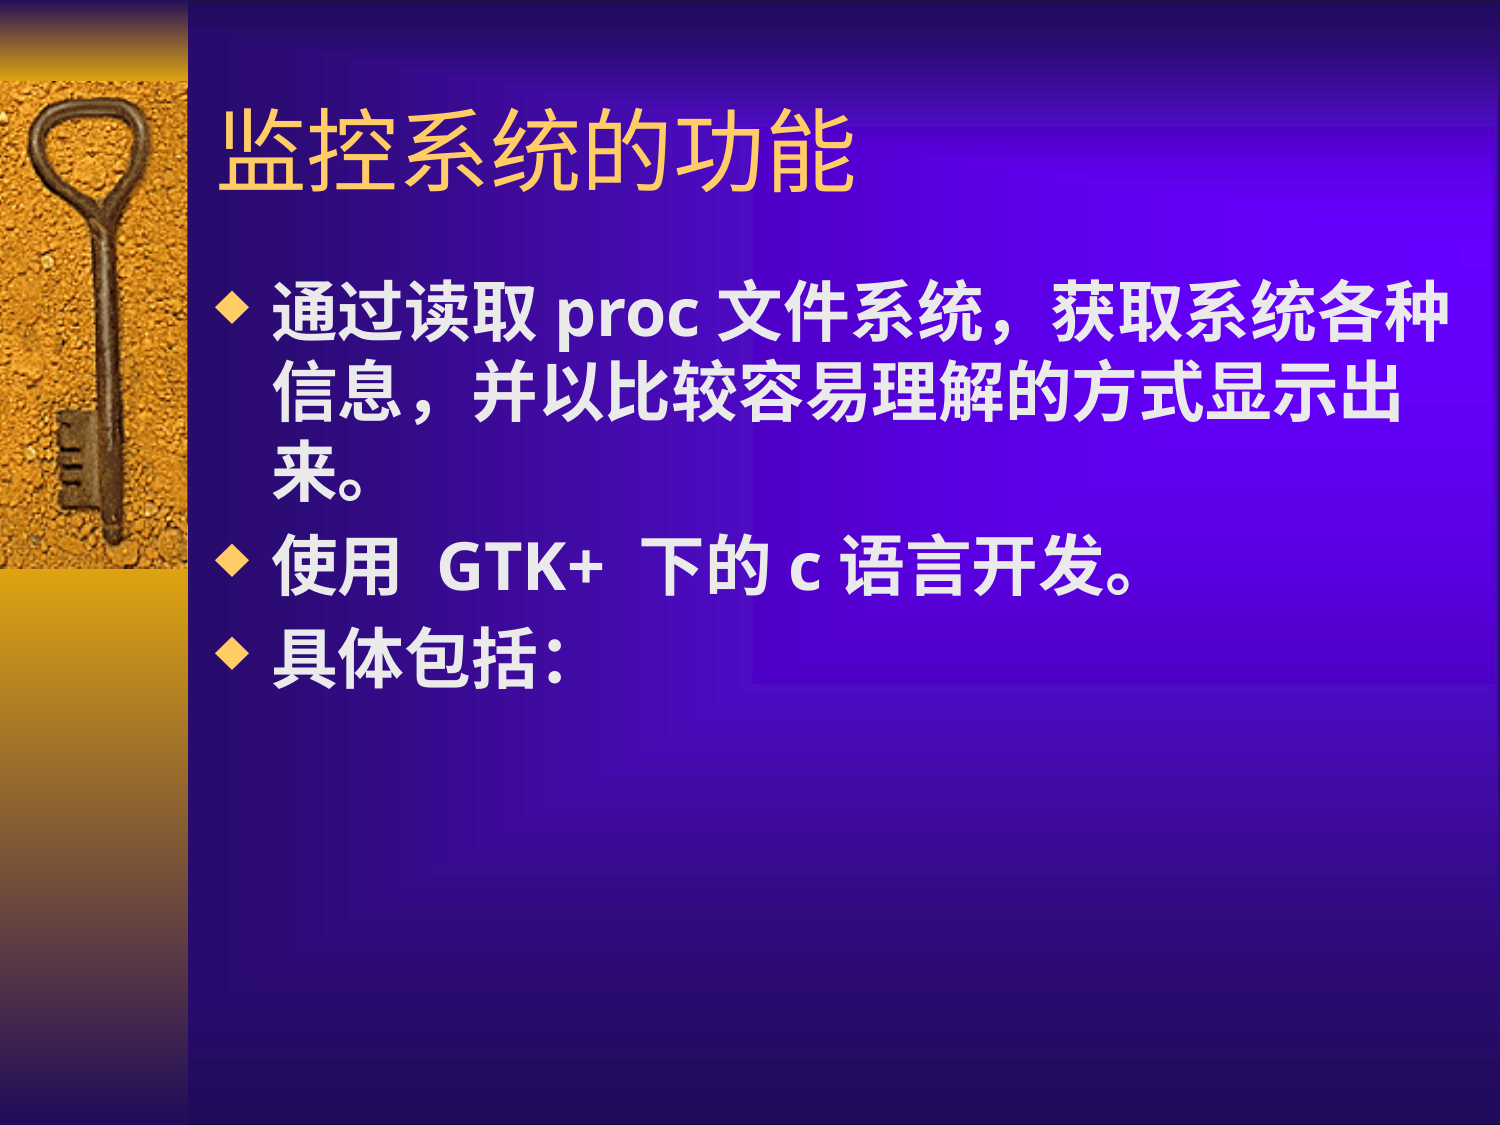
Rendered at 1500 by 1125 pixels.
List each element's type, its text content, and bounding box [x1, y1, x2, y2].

title 监控系统的功能 [199, 49, 1476, 249]
list 通过读取proc文件系统，获取系统各种信息，并以比较容易理解的方式显示出来。 使用 GTK+ 下的c语言开发。 具体包括： [199, 262, 1476, 1001]
picture [0, 0, 1500, 1125]
